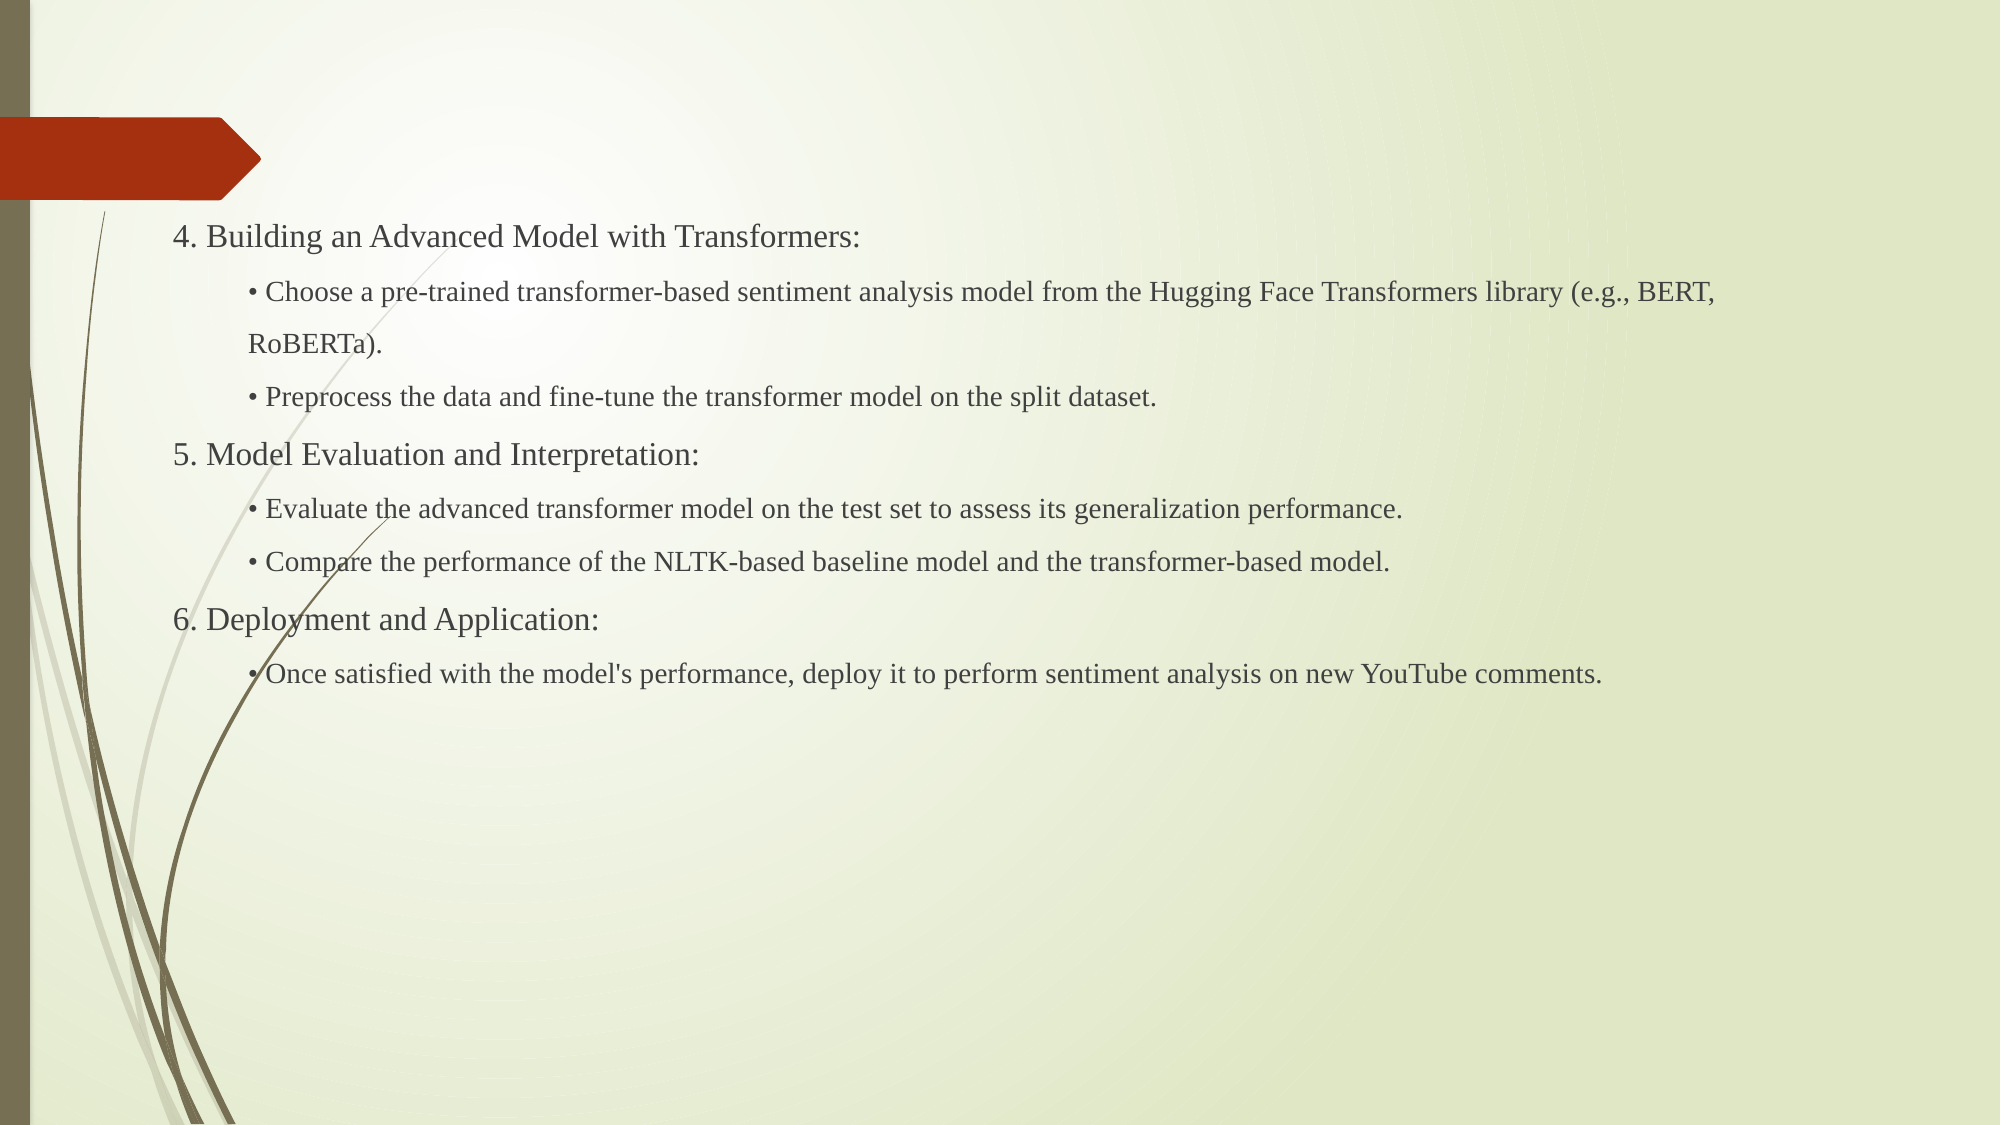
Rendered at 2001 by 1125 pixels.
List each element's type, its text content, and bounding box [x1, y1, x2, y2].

list 4. Building an Advanced Model with Transformers: • Choose a pre-trained transformer-based sentiment analysis model from the Hugging Face Transformers library (e.g., BERT, RoBERTa). • Preprocess the data and fine-tune the transformer model on the split dataset. 5. Model Evaluation and Interpretation: • Evaluate the advanced transformer model on the test set to assess its generalization performance. • Compare the performance of the NLTK-based baseline model and the transformer-based model. 6. Deployment and Application: • Once satisfied with the model's performance, deploy it to perform sentiment analysis on new YouTube comments. [151, 187, 1802, 938]
